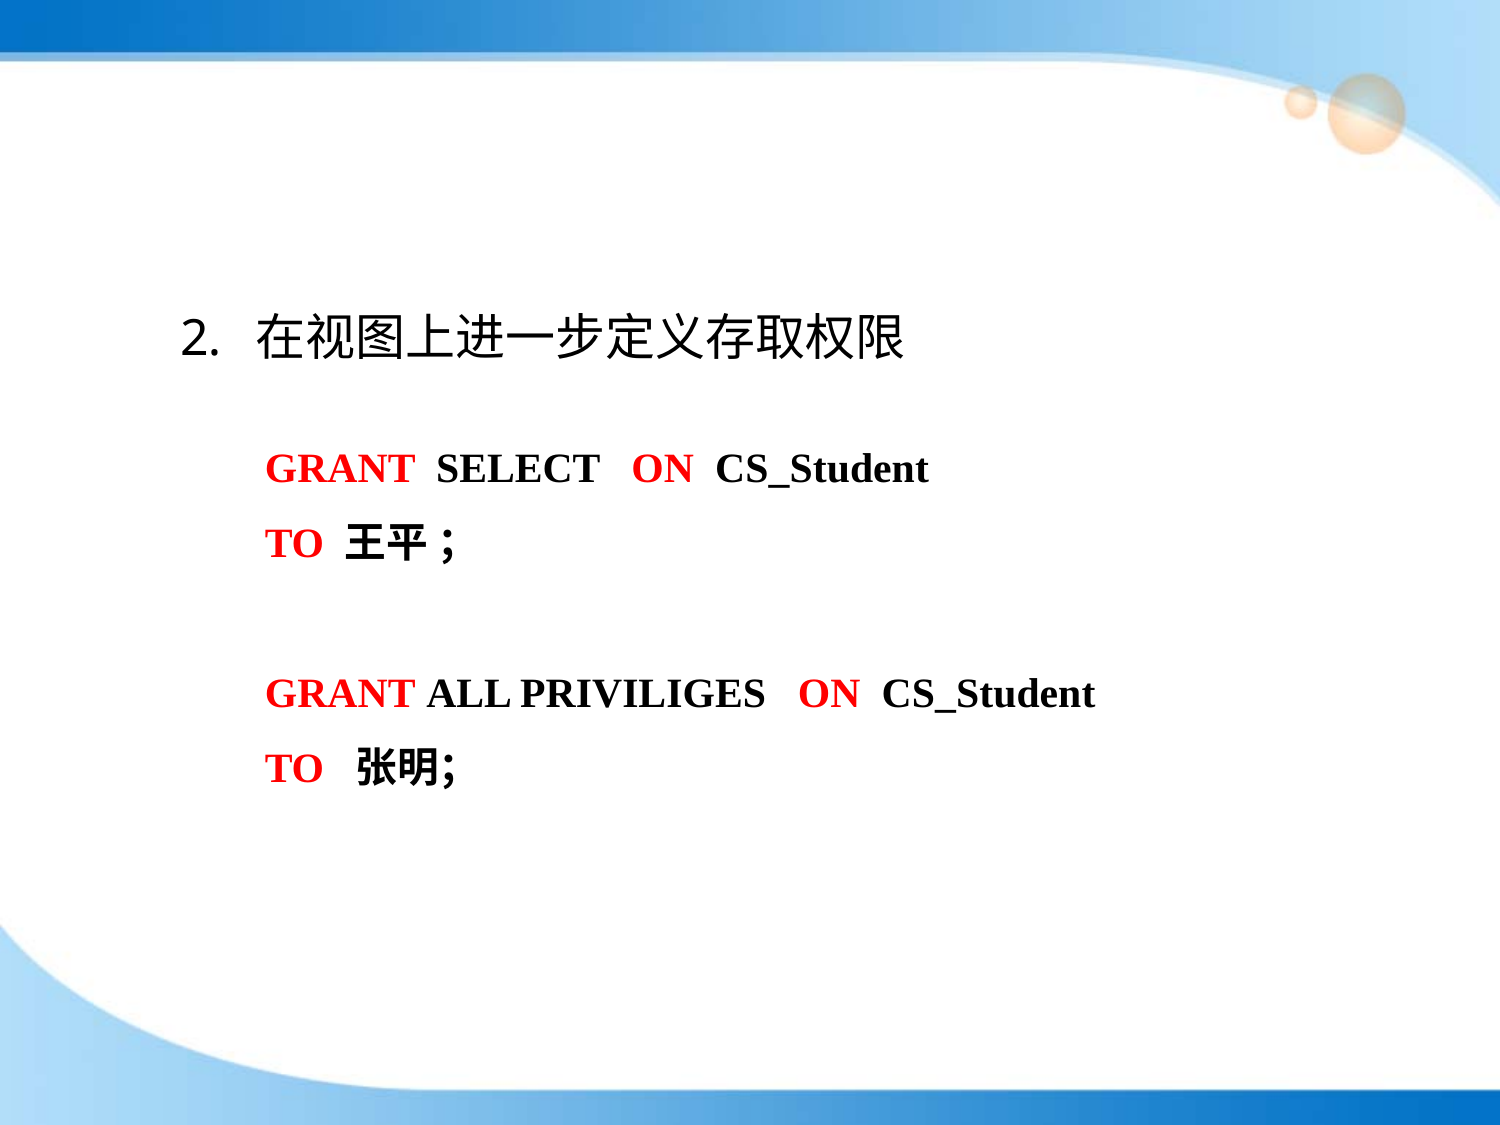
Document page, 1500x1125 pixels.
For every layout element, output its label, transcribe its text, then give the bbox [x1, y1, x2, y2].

picture [0, 0, 1500, 1125]
text_box GRANT SELECT ON CS_Student TO 王平 ； GRANT ALL PRIVILIGES ON CS_Student TO 张明； [248, 408, 1325, 798]
text_box 在视图上进一步定义存取权限 [165, 297, 932, 373]
